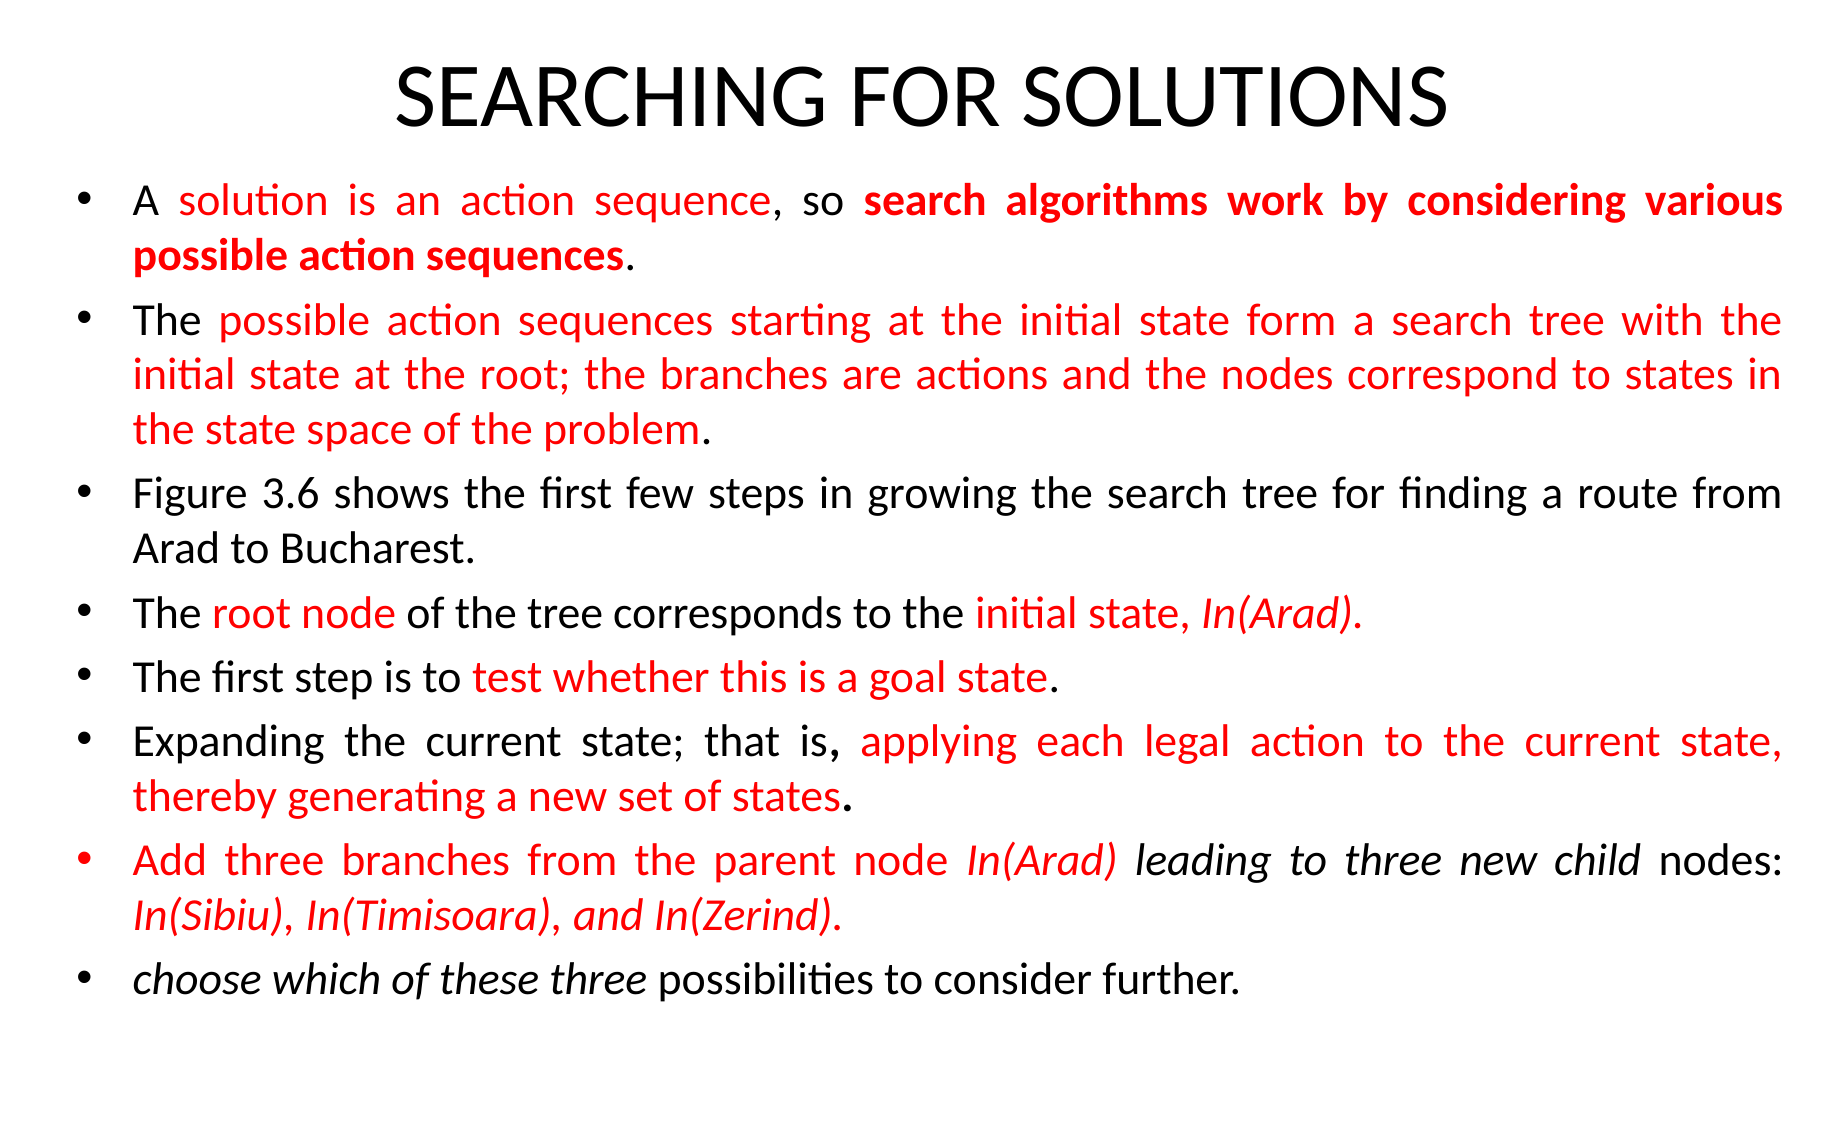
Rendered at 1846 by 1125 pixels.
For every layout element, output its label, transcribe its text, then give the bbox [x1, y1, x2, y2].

list A solution is an action sequence, so search algorithms work by considering various possible action sequences. The possible action sequences starting at the initial state form a search tree with the initial state at the root; the branches are actions and the nodes correspond to states in the state space of the problem. Figure 3.6 shows the first few steps in growing the search tree for finding a route from Arad to Bucharest. The root node of the tree corresponds to the initial state, In(Arad). The first step is to test whether this is a goal state. Expanding the current state; that is, applying each legal action to the current state, thereby generating a new set of states. Add three branches from the parent node In(Arad) leading to three new child nodes: In(Sibiu), In(Timisoara), and In(Zerind). choose which of these three possibilities to consider further. [61, 162, 1799, 1063]
title SEARCHING FOR SOLUTIONS [92, 24, 1753, 155]
